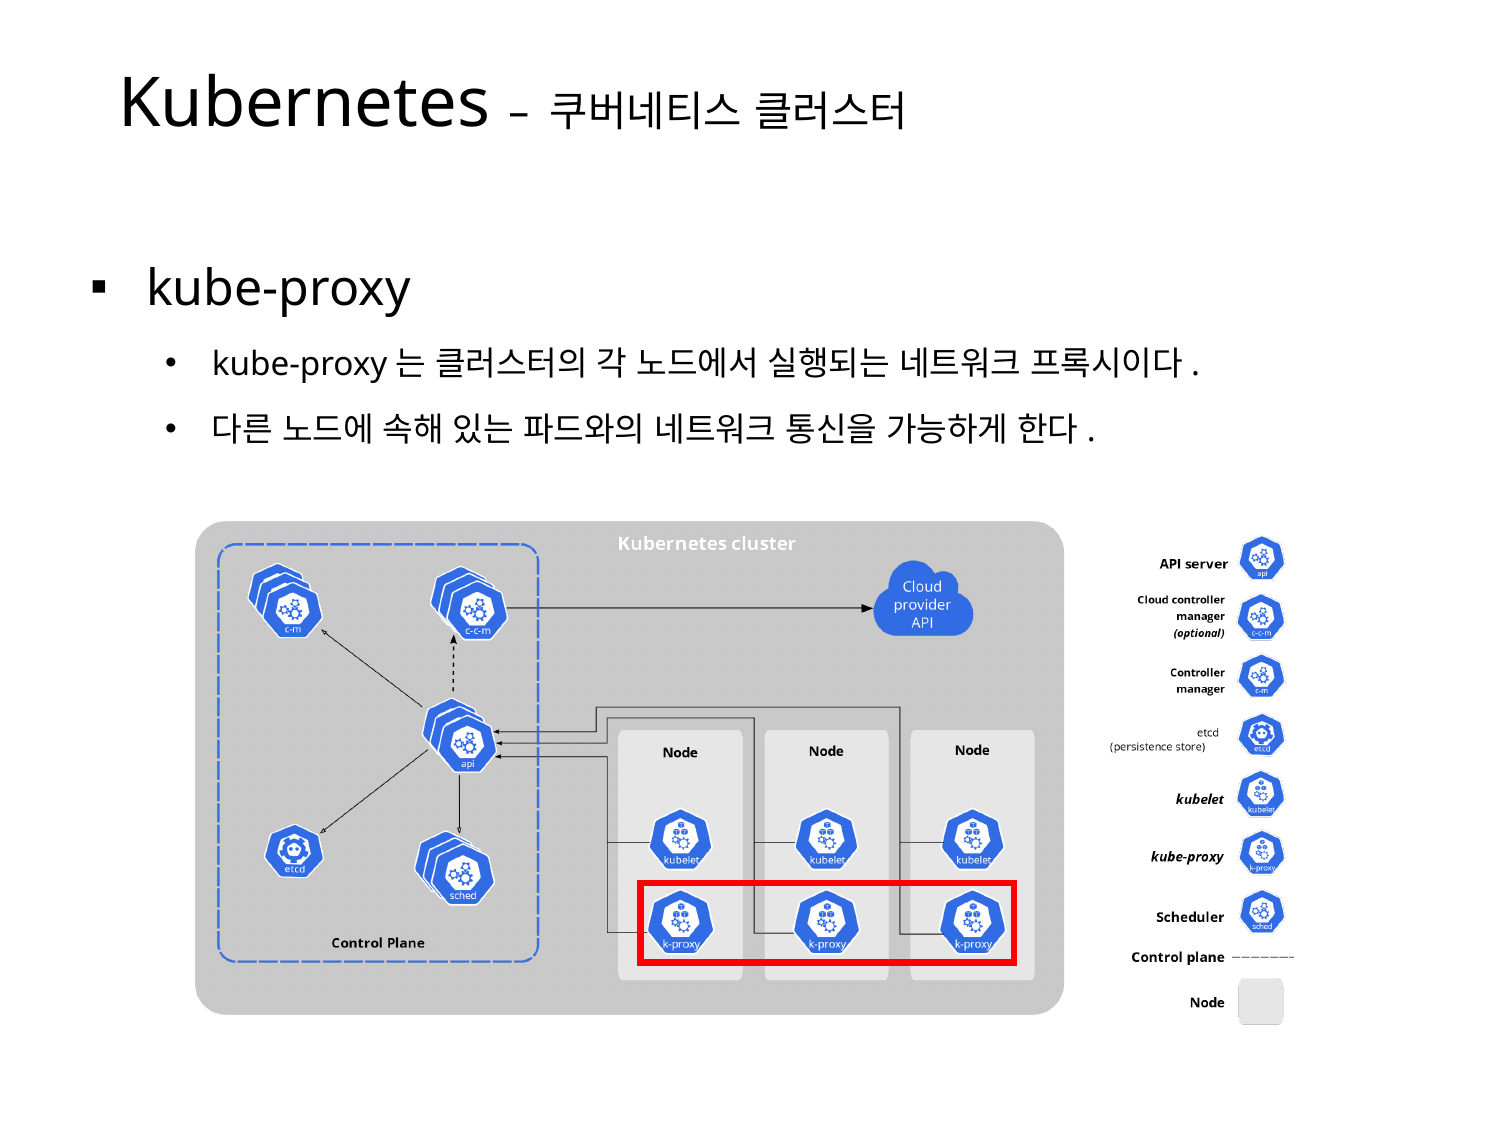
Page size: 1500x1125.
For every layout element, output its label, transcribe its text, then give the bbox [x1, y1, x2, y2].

title Kubernetes – 쿠버네티스 클러스터 [103, 59, 1397, 217]
list kube-proxy kube-proxy는 클러스터의 각 노드에서 실행되는 네트워크 프록시이다. 다른 노드에 속해 있는 파드와의 네트워크 통신을 가능하게 한다. [75, 217, 1425, 501]
picture [180, 507, 1319, 1038]
